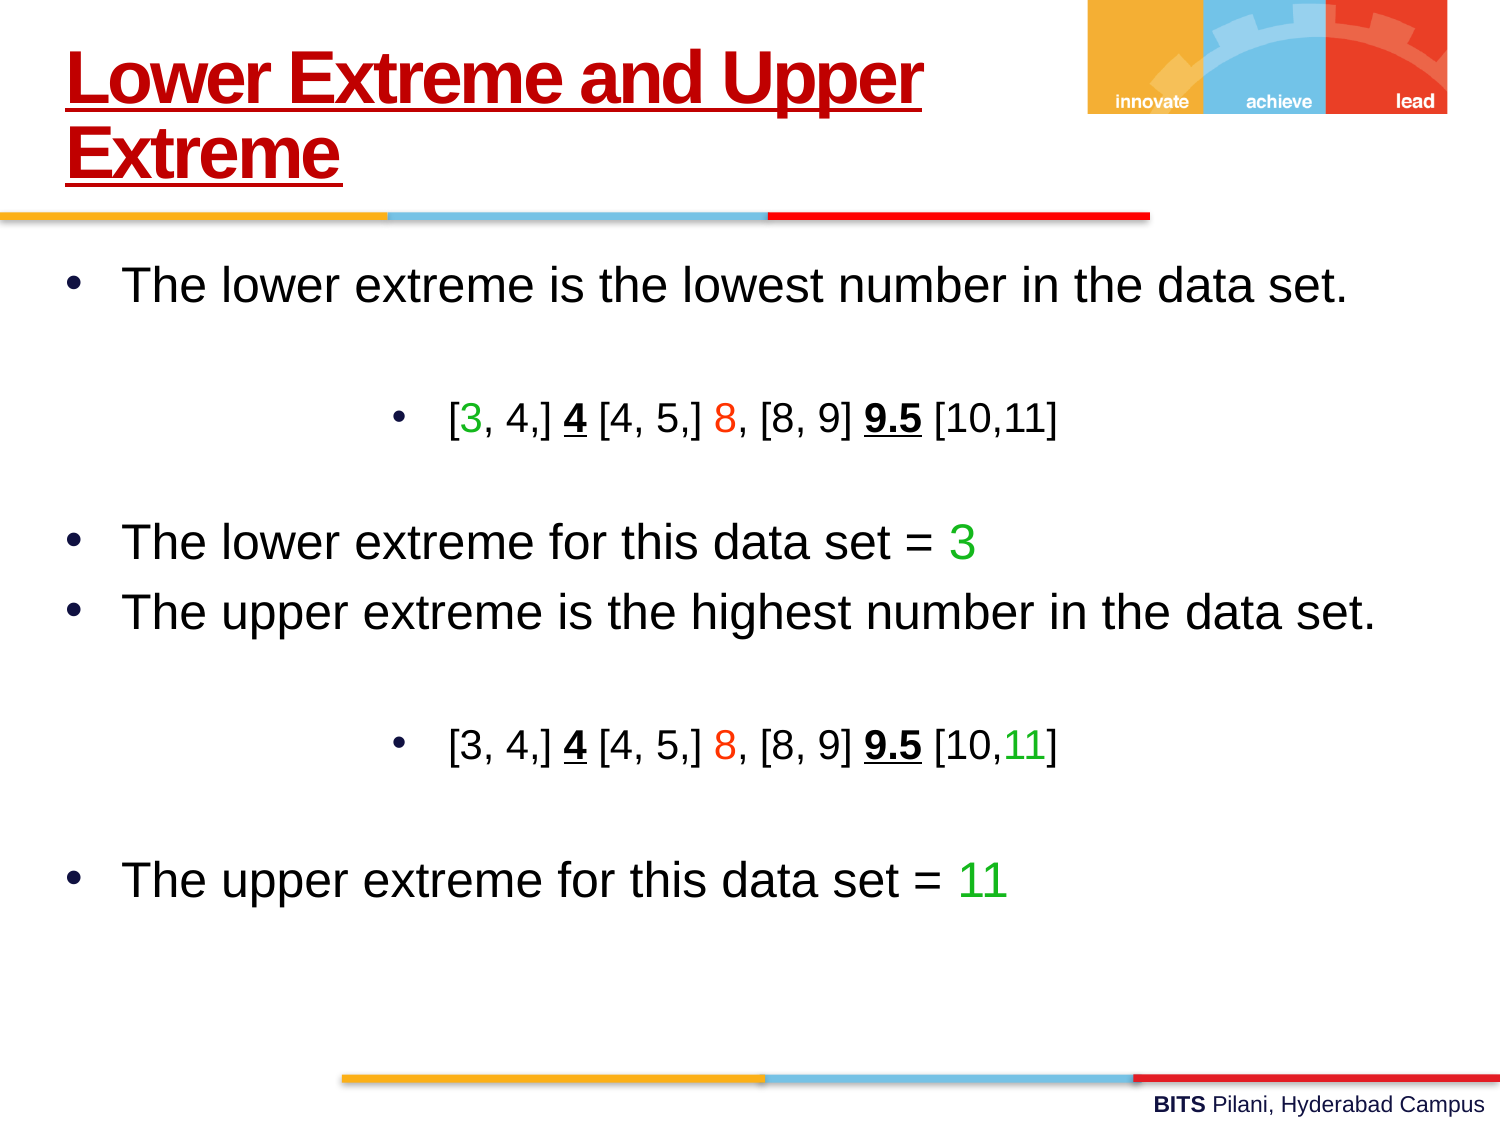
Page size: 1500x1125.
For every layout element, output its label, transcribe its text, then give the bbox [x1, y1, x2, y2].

list Lower Extreme and Upper Extreme [50, 24, 1088, 213]
list The lower extreme is the lowest number in the data set. [3, 4,] 4 [4, 5,] 8, [8, 9] 9.5 [10,11] The lower extreme for this data set = 3 The upper extreme is the highest number in the data set. [3, 4,] 4 [4, 5,] 8, [8, 9] 9.5 [10,11] The upper extreme for this data set = 11 [50, 245, 1400, 988]
picture [1087, 0, 1448, 114]
